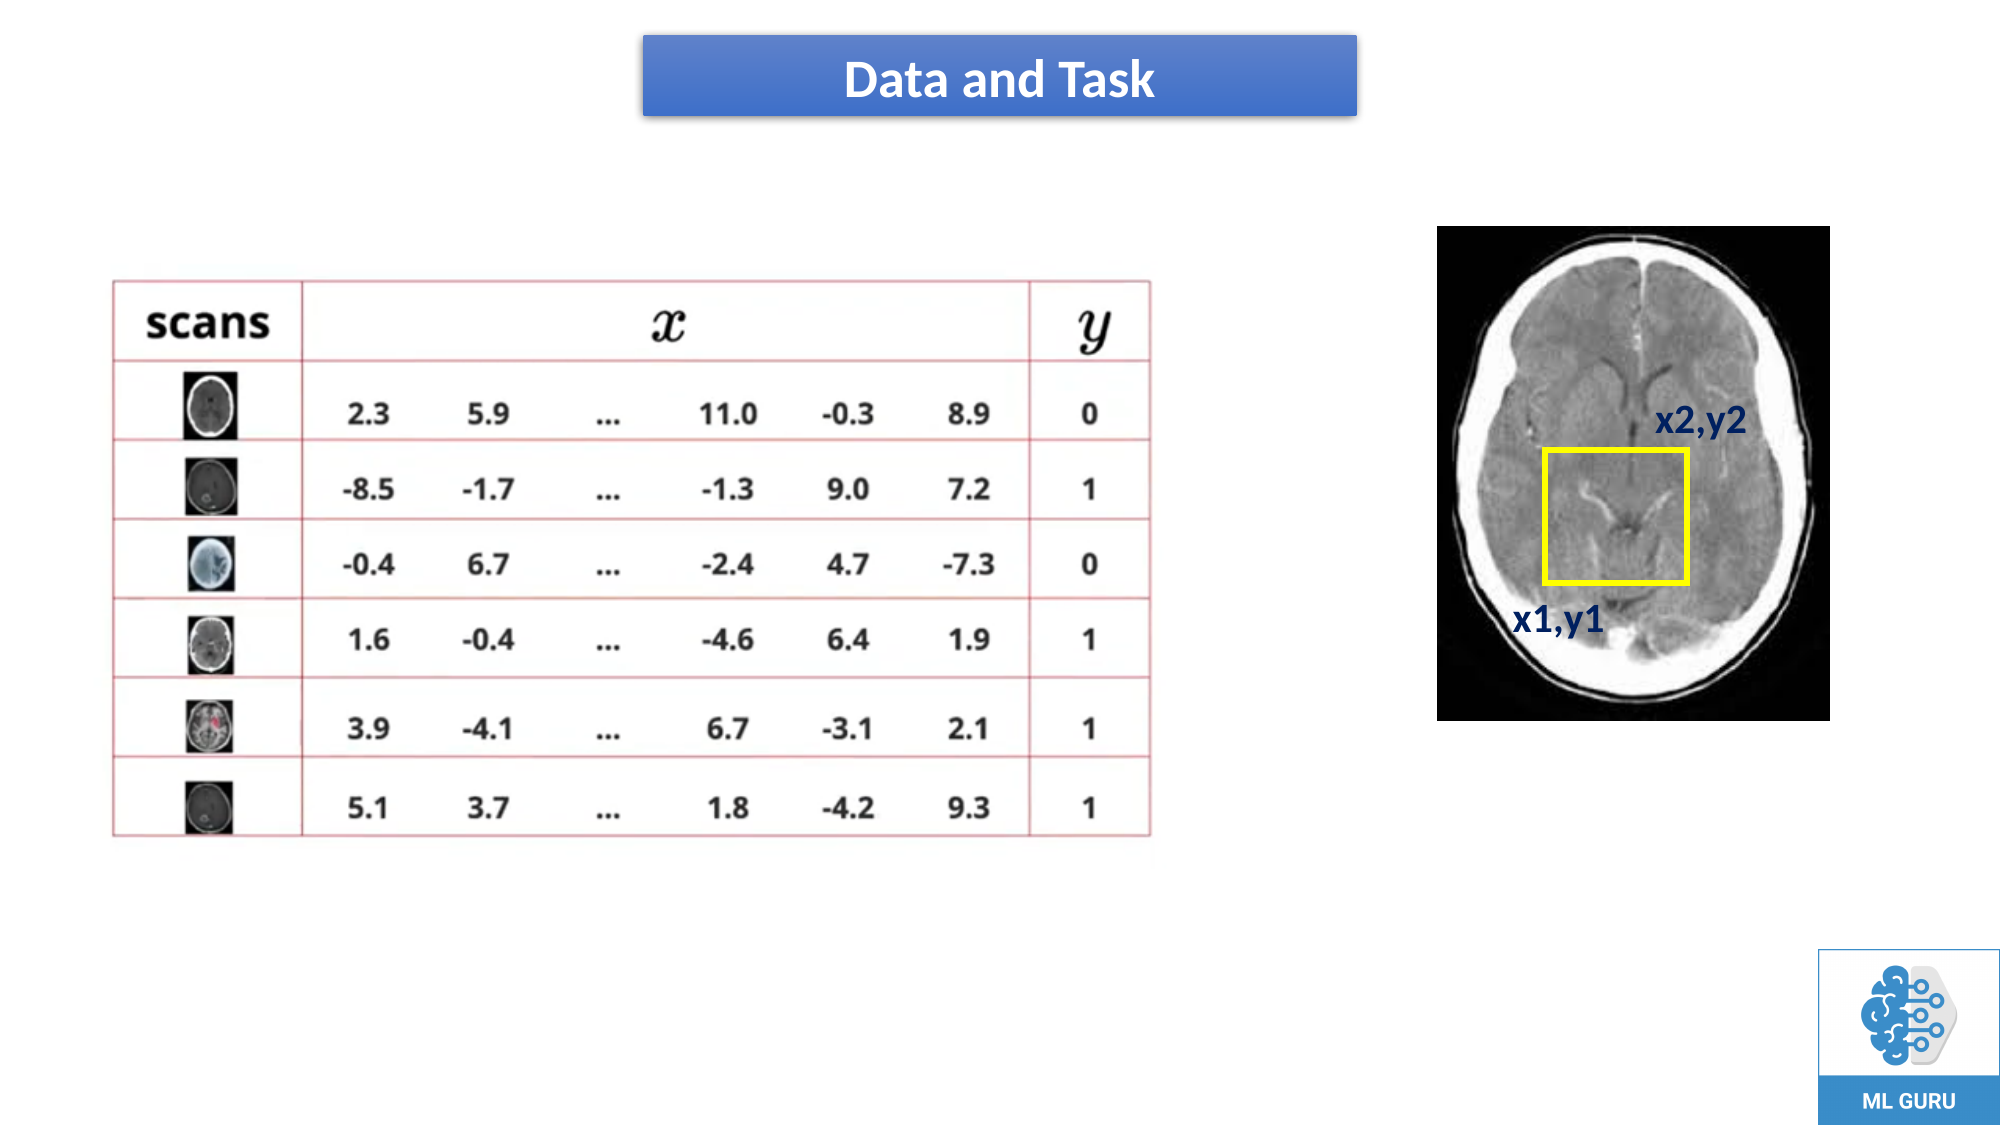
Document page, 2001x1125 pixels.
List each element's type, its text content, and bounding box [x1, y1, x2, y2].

picture [1437, 226, 1830, 721]
picture [1818, 949, 2000, 1125]
picture [64, 250, 1176, 875]
text_box Data and Task [643, 35, 1357, 116]
